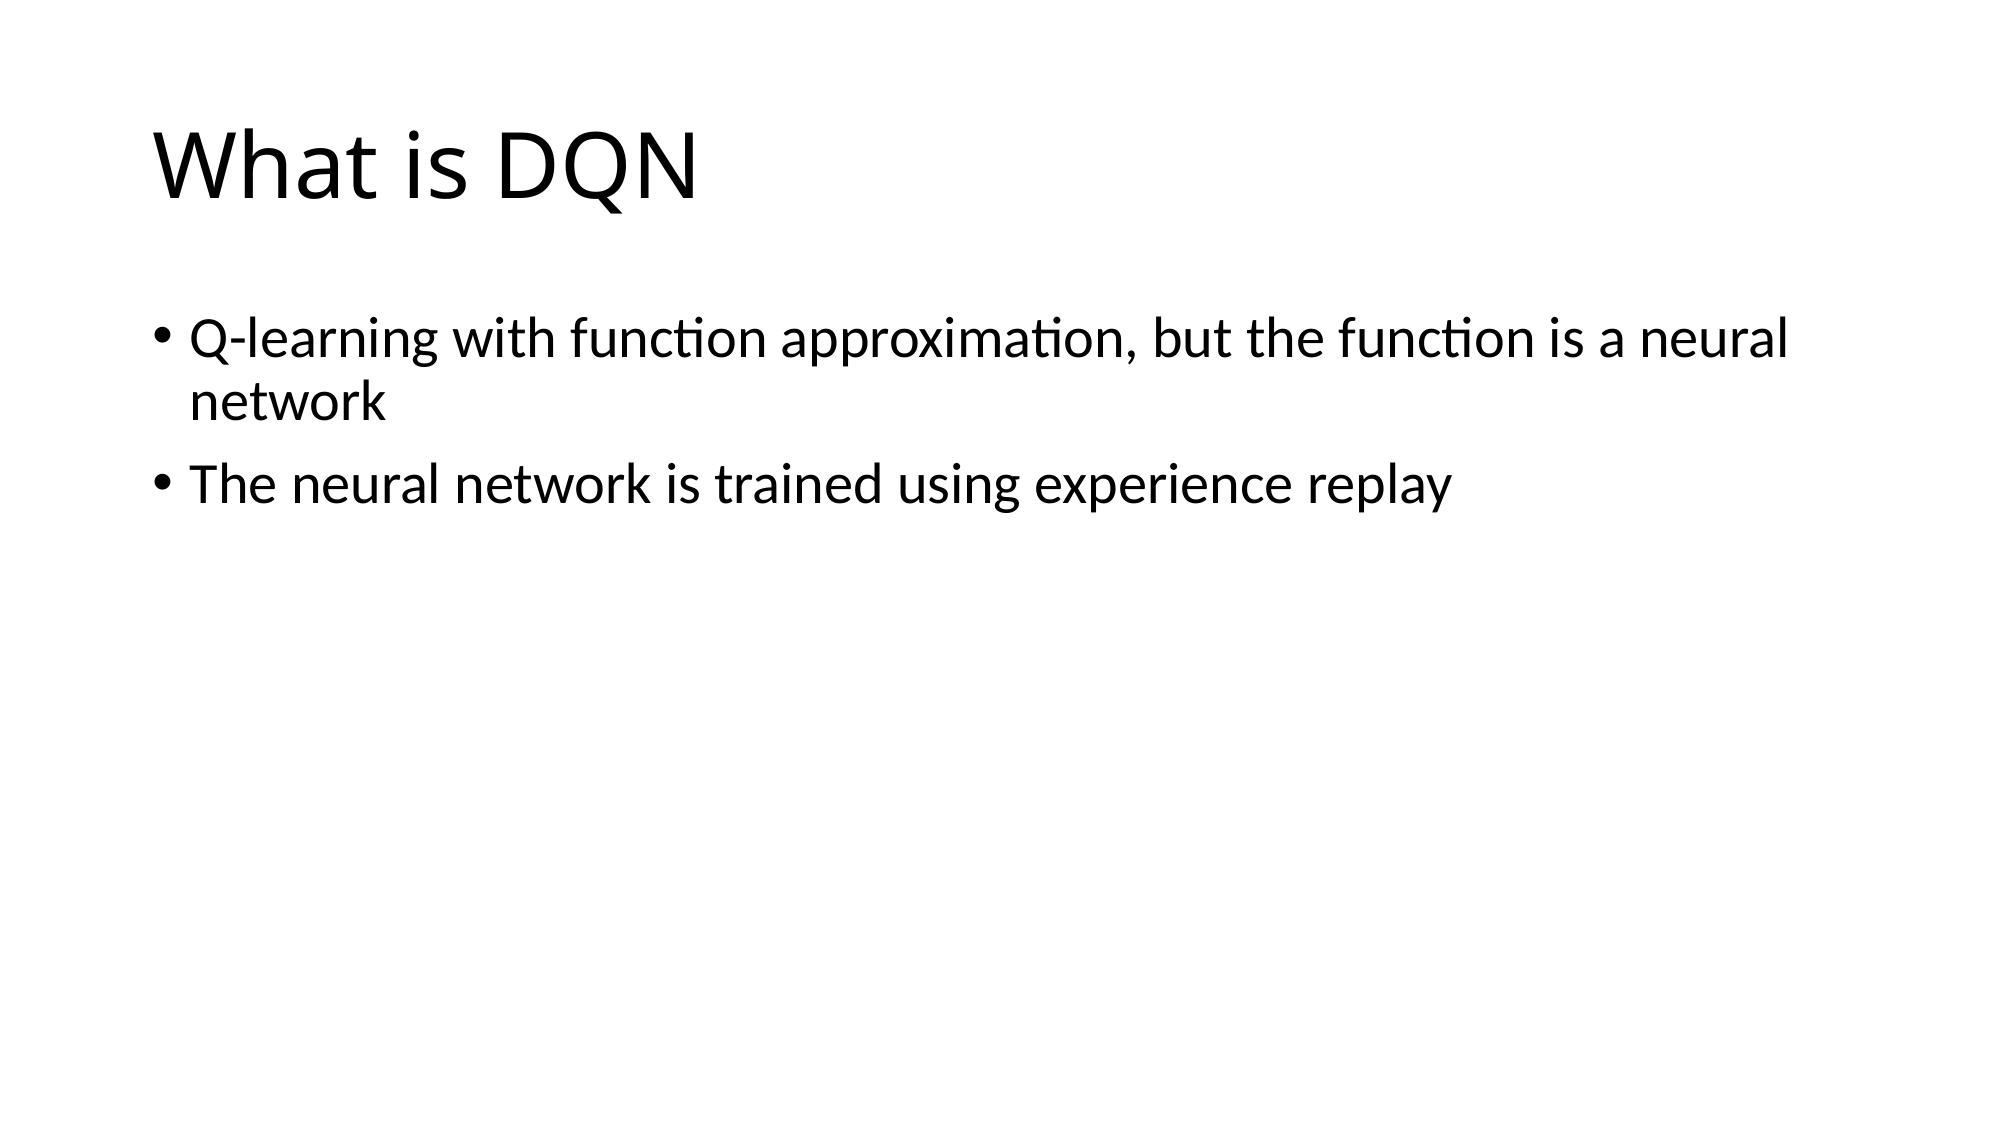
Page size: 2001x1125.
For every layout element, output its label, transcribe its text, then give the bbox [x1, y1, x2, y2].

list Q-learning with function approximation, but the function is a neural network The neural network is trained using experience replay [137, 299, 1863, 1014]
title What is DQN [137, 59, 1863, 278]
